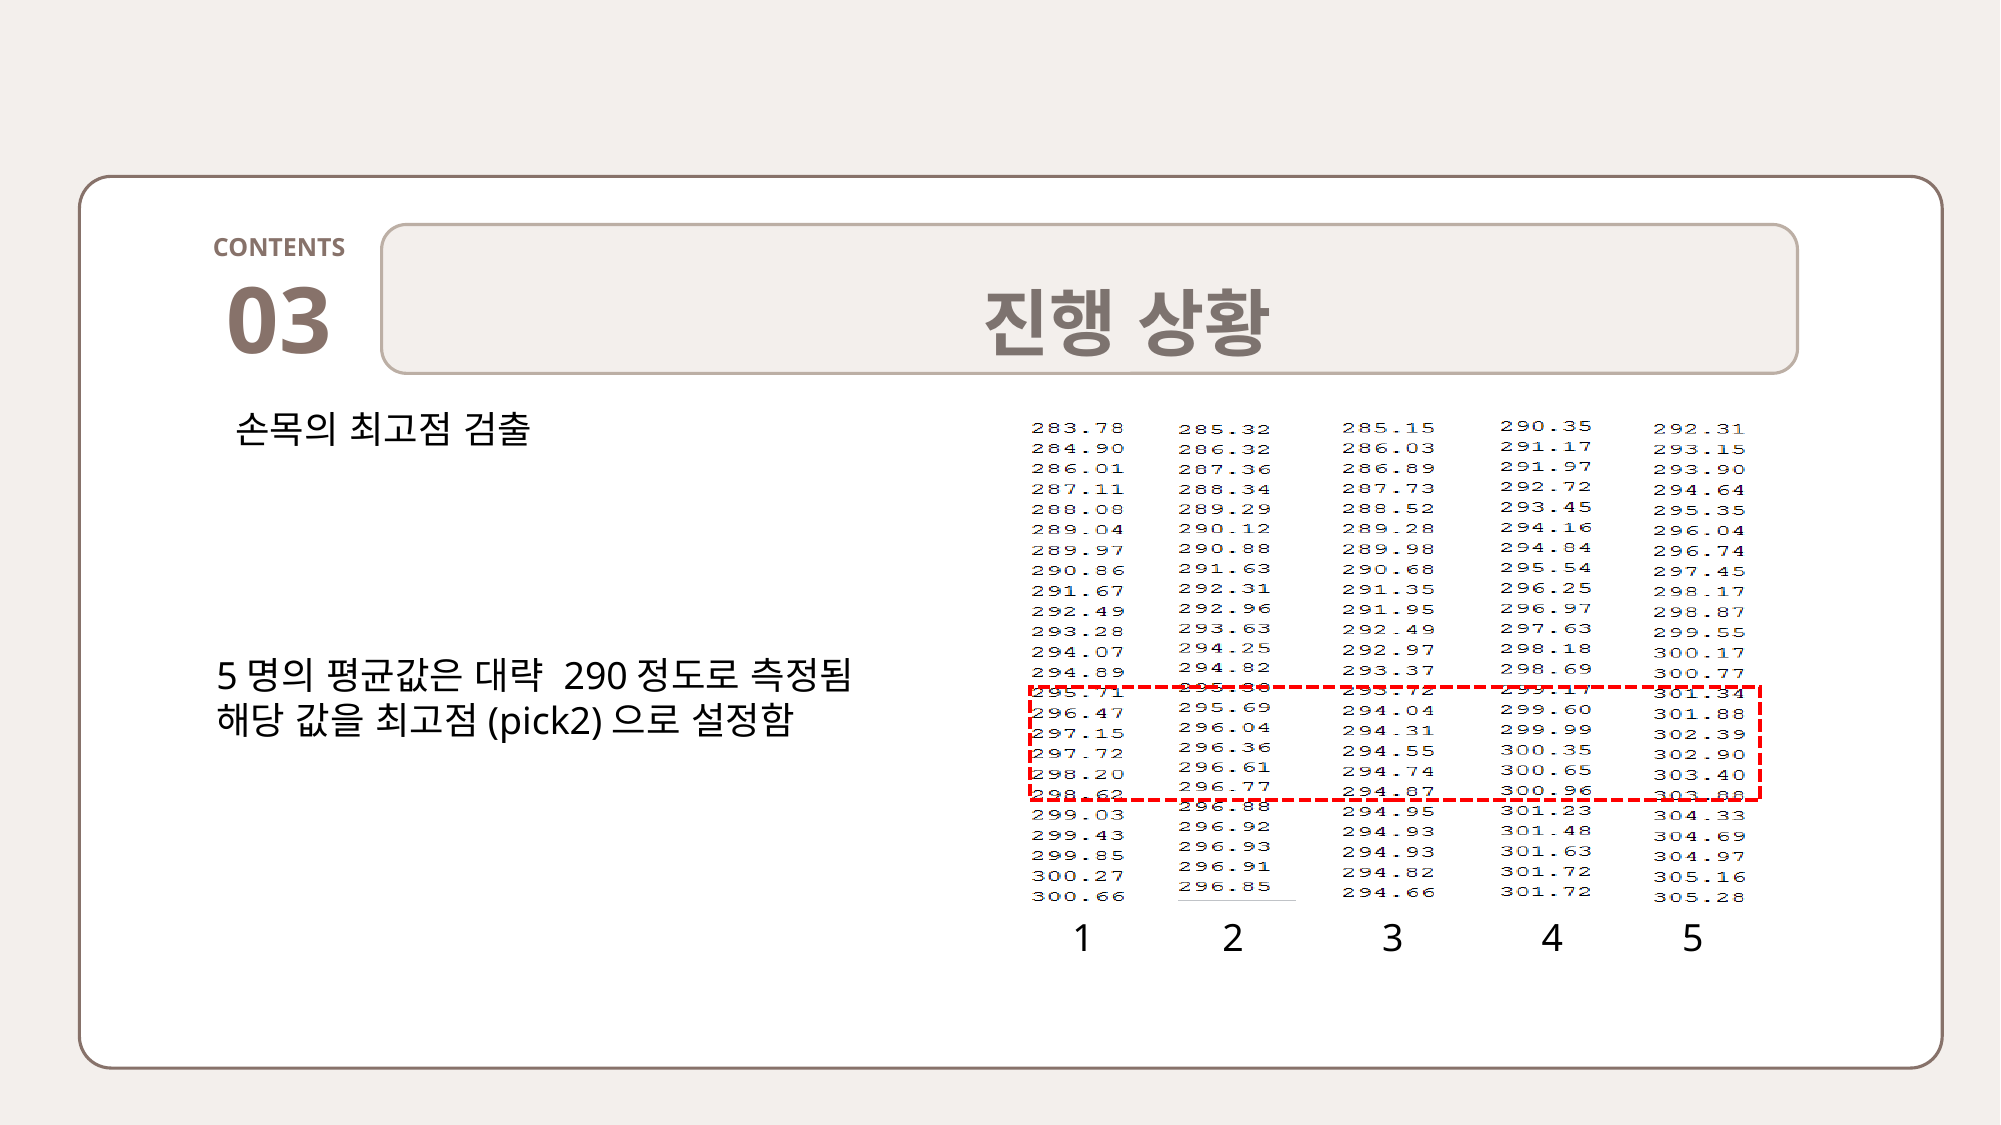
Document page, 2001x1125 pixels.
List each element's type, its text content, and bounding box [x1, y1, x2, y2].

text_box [201, 398, 1798, 968]
text_box 진행 상황 [380, 223, 1799, 375]
text_box [78, 175, 1944, 1070]
text_box CONTENTS 03 [198, 224, 361, 380]
